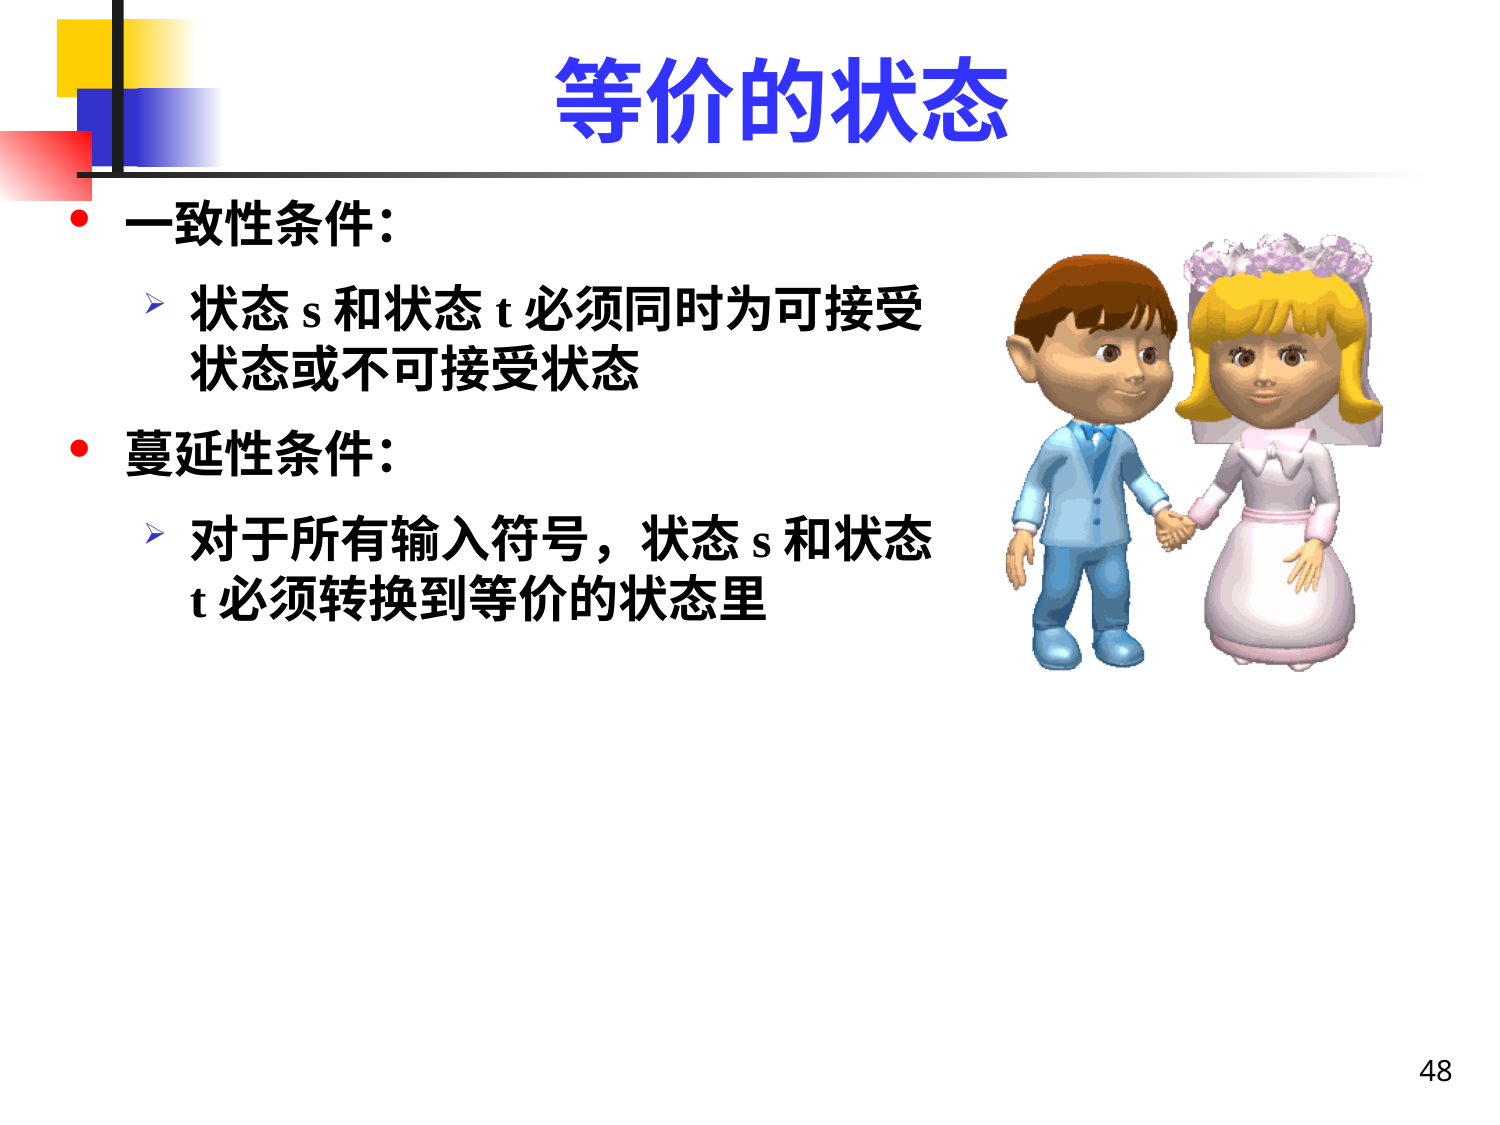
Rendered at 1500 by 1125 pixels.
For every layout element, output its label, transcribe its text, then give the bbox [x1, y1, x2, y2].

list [974, 207, 1400, 693]
title 等价的状态 [188, 35, 1376, 161]
slide_number 48 [1155, 1024, 1468, 1100]
list 一致性条件： 状态s和状态t必须同时为可接受状态或不可接受状态 蔓延性条件： 对于所有输入符号，状态s和状态t必须转换到等价的状态里 [53, 184, 963, 1006]
